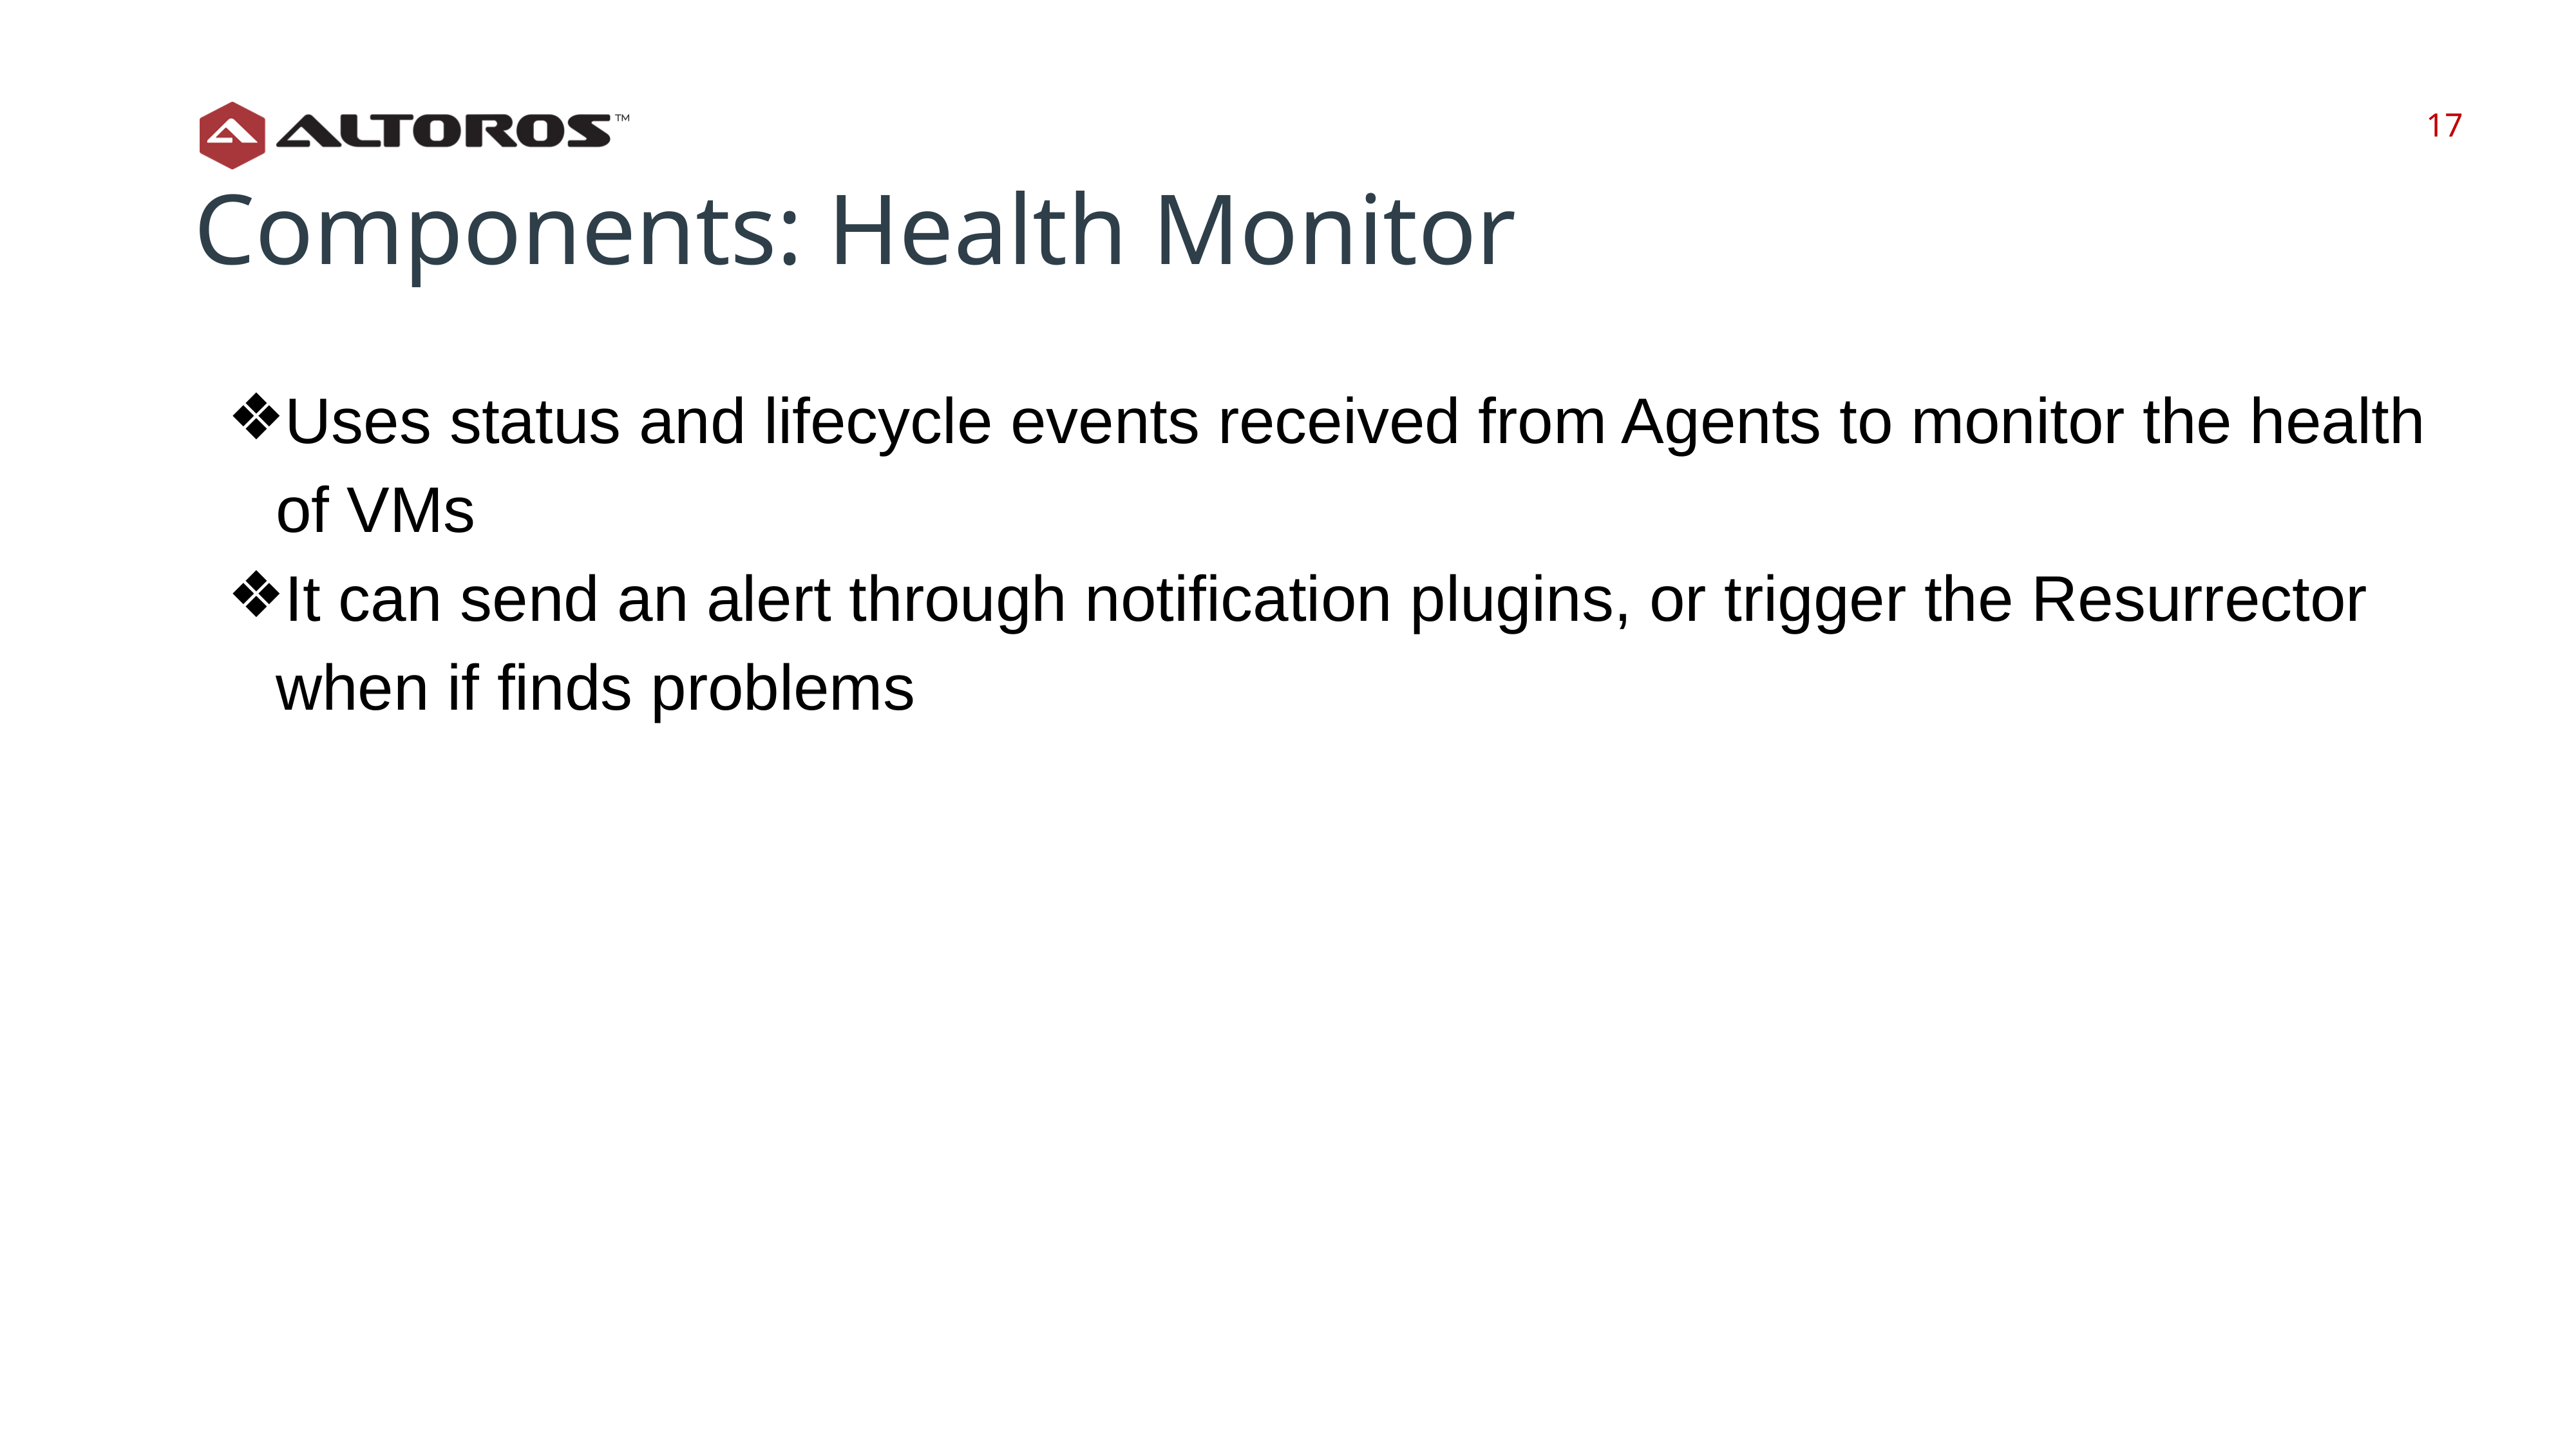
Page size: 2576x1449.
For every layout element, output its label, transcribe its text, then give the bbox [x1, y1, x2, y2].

picture [200, 102, 629, 158]
slide_number ‹#› [2421, 107, 2468, 147]
text_box Components: Health Monitor [194, 158, 1935, 292]
text_box Uses status and lifecycle events received from Agents to monitor the health of VMs It can send an alert through notification plugins, or trigger the Resurrector when if finds problems [218, 357, 2468, 1361]
